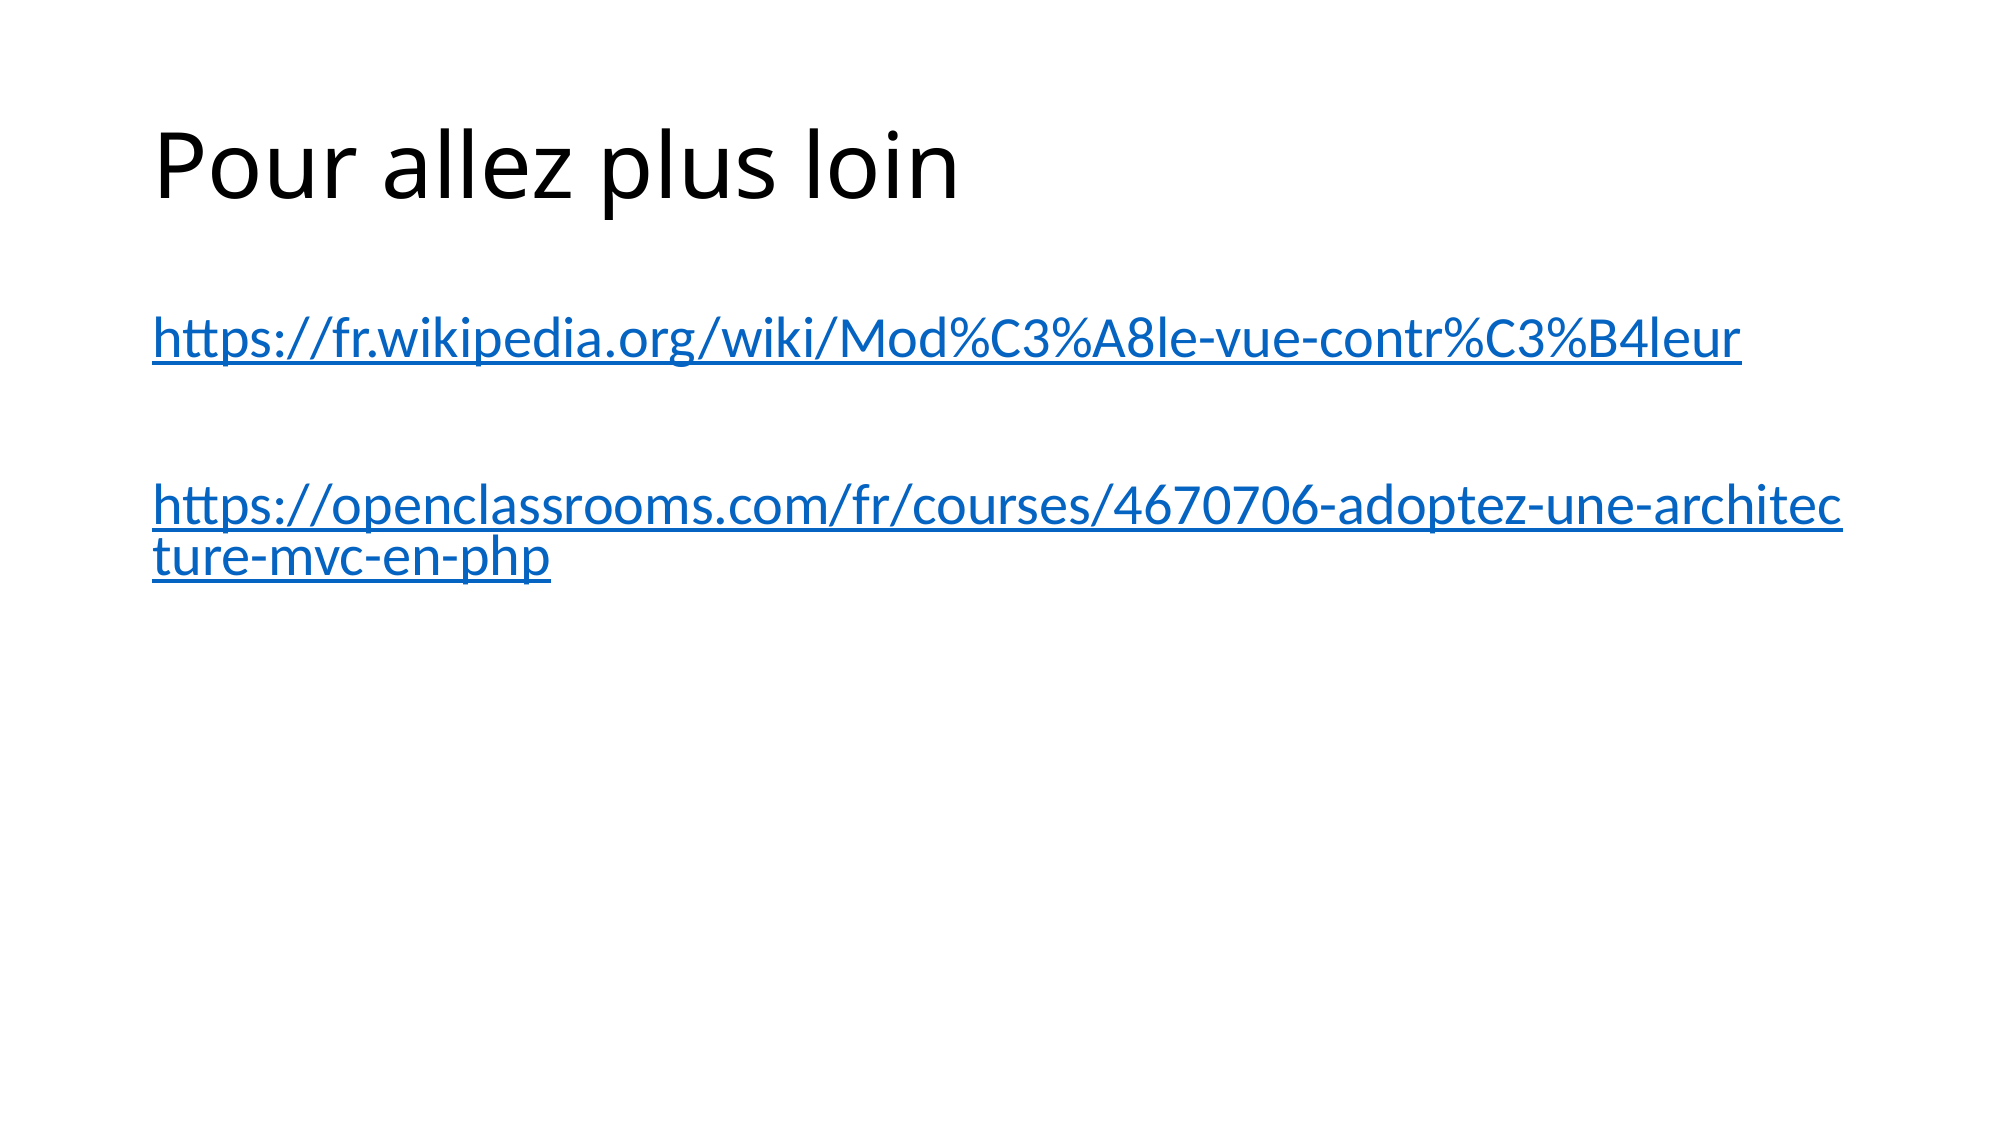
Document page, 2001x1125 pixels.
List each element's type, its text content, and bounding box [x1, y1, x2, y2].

title Pour allez plus loin [137, 59, 1863, 278]
list https://fr.wikipedia.org/wiki/Mod%C3%A8le-vue-contr%C3%B4leur https://openclassrooms.com/fr/courses/4670706-adoptez-une-architecture-mvc-en-php [137, 299, 1863, 1014]
